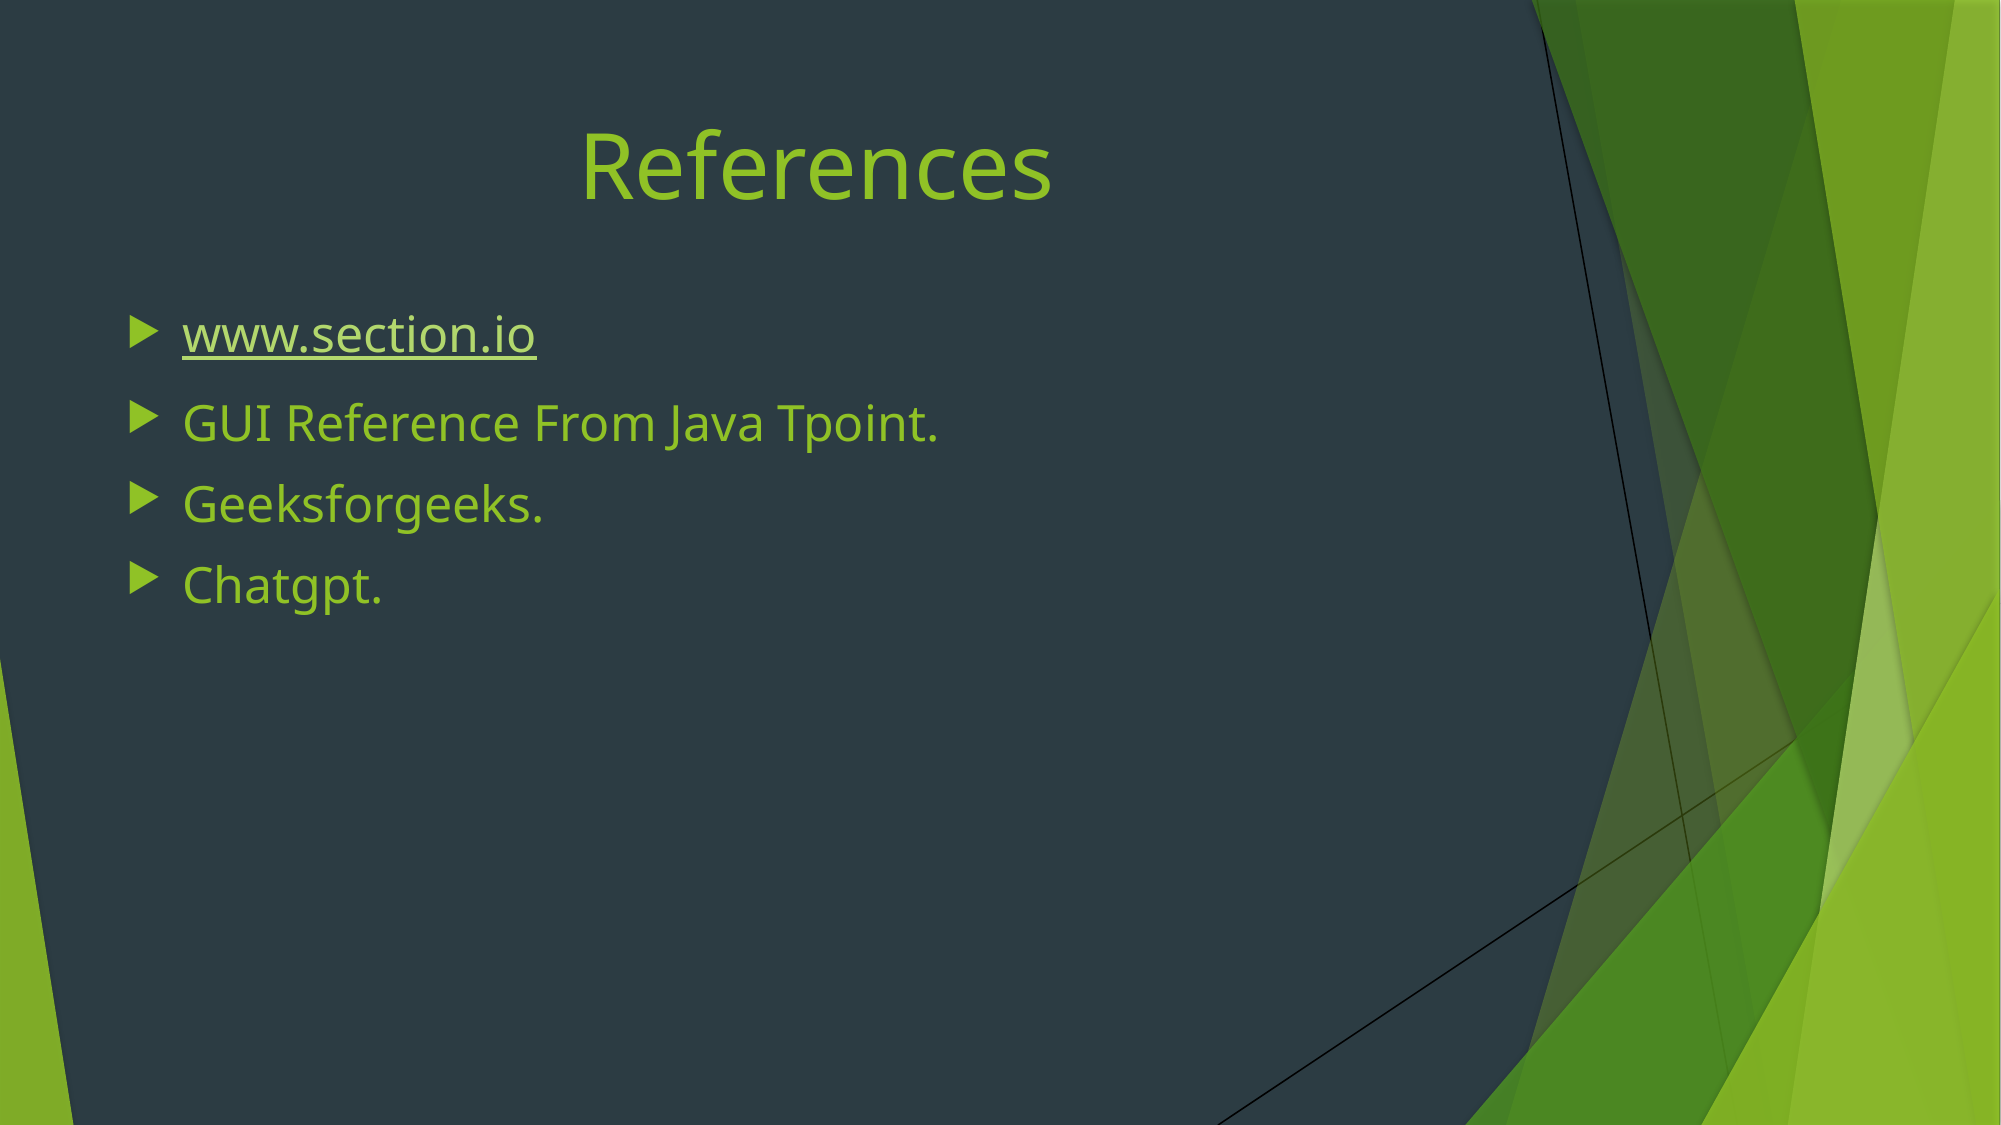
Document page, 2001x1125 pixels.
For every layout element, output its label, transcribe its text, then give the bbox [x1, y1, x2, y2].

title References [111, 99, 1522, 295]
list www.section.io GUI Reference From Java Tpoint. Geeksforgeeks. Chatgpt. [111, 295, 1522, 657]
